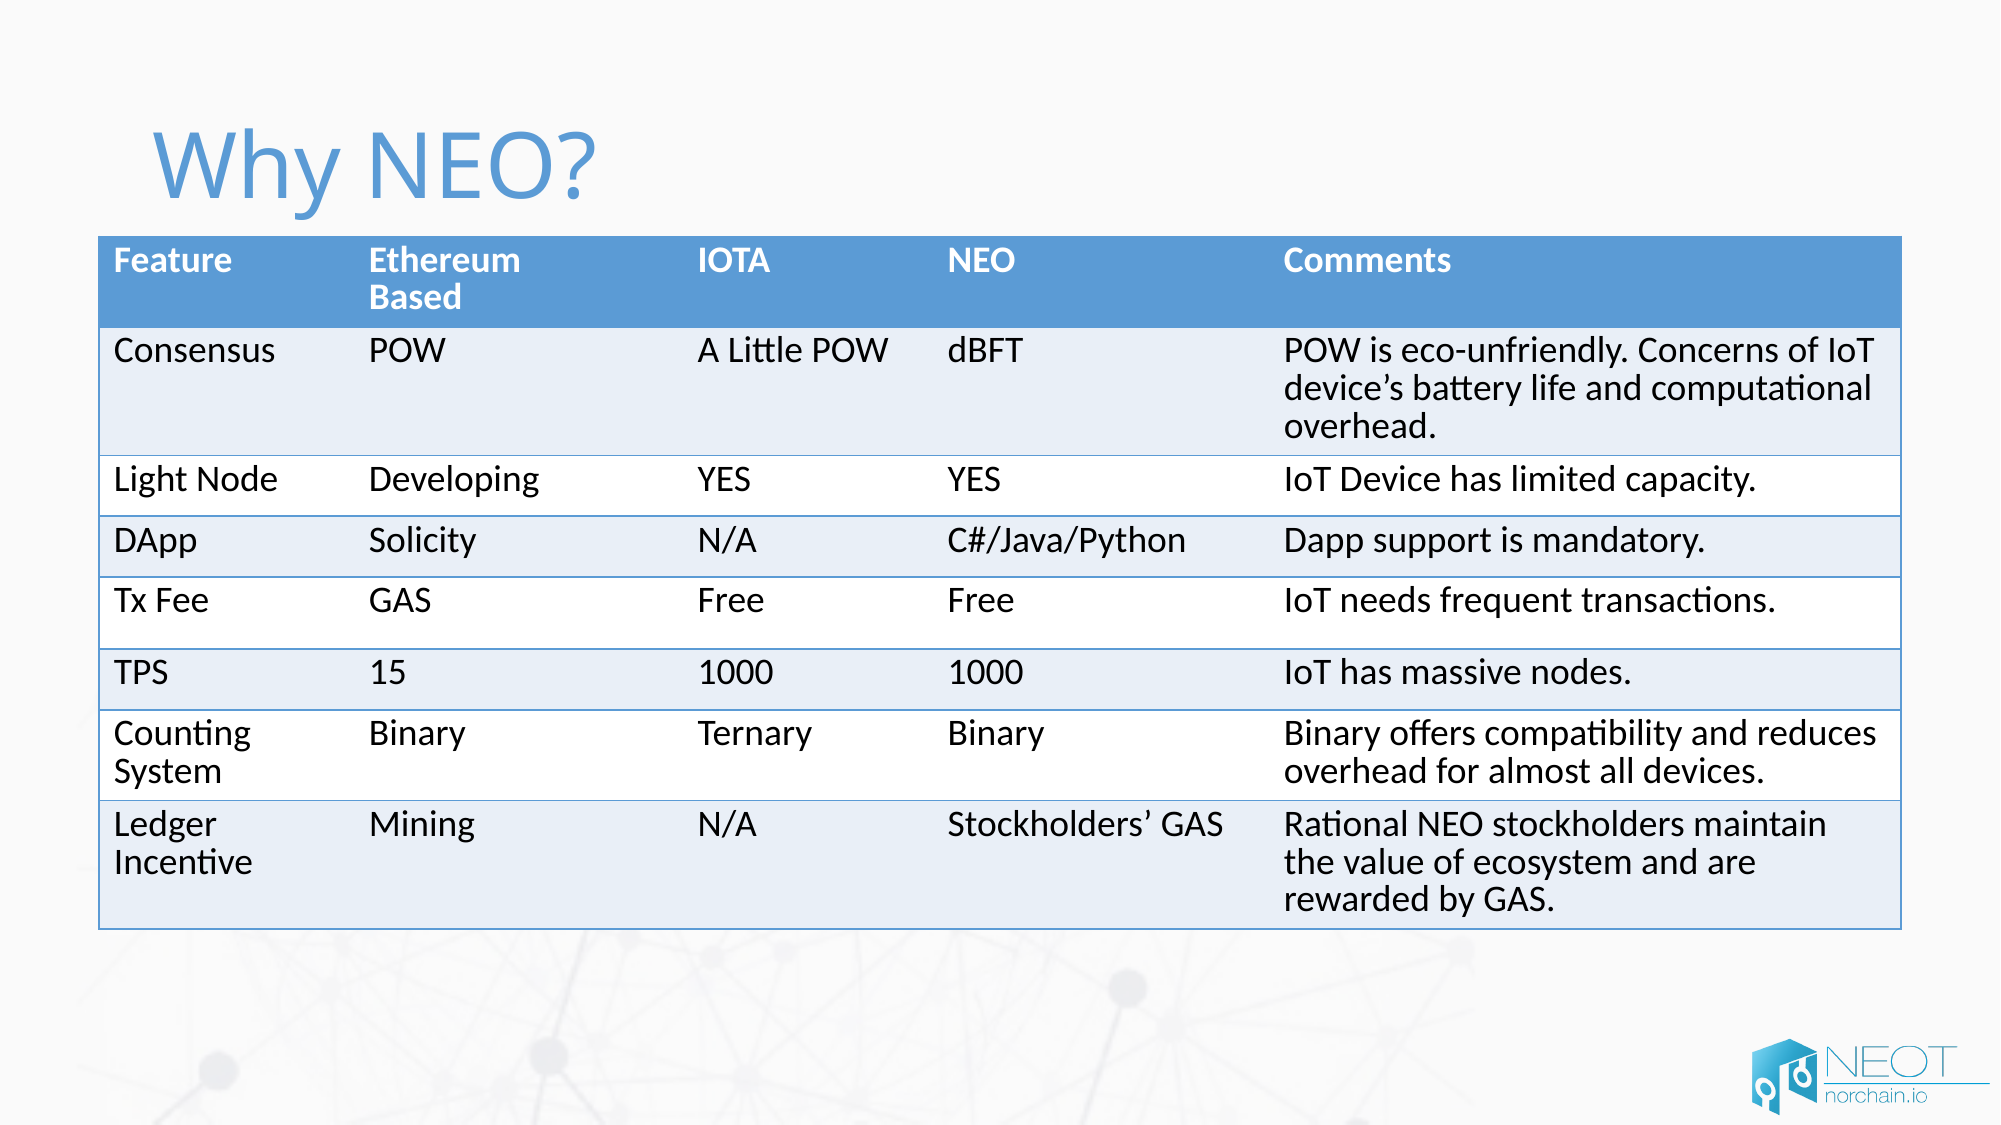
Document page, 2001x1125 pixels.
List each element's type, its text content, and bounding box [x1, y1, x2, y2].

table_cell N/A [683, 801, 933, 928]
table_cell Developing [354, 456, 683, 515]
table_cell C#/Java/Python [933, 517, 1269, 576]
table_cell Counting System [100, 711, 354, 800]
table_cell Light Node [100, 456, 354, 515]
table_header Ethereum Based [354, 237, 683, 326]
picture [1738, 1022, 2000, 1125]
table_cell 15 [354, 650, 683, 709]
title Why NEO? [137, 59, 1863, 236]
table_cell Solicity [354, 517, 683, 576]
table_cell A Little POW [683, 328, 933, 455]
table_cell dBFT [933, 328, 1269, 455]
table_cell Free [933, 578, 1269, 648]
table_cell Ternary [683, 711, 933, 800]
table_cell TPS [100, 650, 354, 709]
table_cell IoT has massive nodes. [1269, 650, 1900, 709]
table_header NEO [933, 237, 1269, 326]
table_header Comments [1269, 237, 1900, 326]
table_cell Consensus [100, 328, 354, 455]
table_cell GAS [354, 578, 683, 648]
table_cell Free [683, 578, 933, 648]
table_cell Dapp support is mandatory. [1269, 517, 1900, 576]
table_cell IoT needs frequent transactions. [1269, 578, 1900, 648]
table_cell Binary offers compatibility and reduces overhead for almost all devices. [1269, 711, 1900, 800]
table_cell POW [354, 328, 683, 455]
table_cell IoT Device has limited capacity. [1269, 456, 1900, 515]
table_cell Mining [354, 801, 683, 928]
table_cell Binary [933, 711, 1269, 800]
table_cell Ledger Incentive [100, 801, 354, 928]
table_cell 1000 [683, 650, 933, 709]
table_cell YES [683, 456, 933, 515]
table_cell YES [933, 456, 1269, 515]
table_header IOTA [683, 237, 933, 326]
table_header Feature [100, 237, 354, 326]
table_cell Stockholders’ GAS [933, 801, 1269, 928]
table_cell N/A [683, 517, 933, 576]
table_cell POW is eco-unfriendly. Concerns of IoT device’s battery life and computational overhead. [1269, 328, 1900, 455]
table_cell 1000 [933, 650, 1269, 709]
table_cell Rational NEO stockholders maintain the value of ecosystem and are rewarded by GAS. [1269, 801, 1900, 928]
table_cell Binary [354, 711, 683, 800]
table_cell DApp [100, 517, 354, 576]
table_cell Tx Fee [100, 578, 354, 648]
